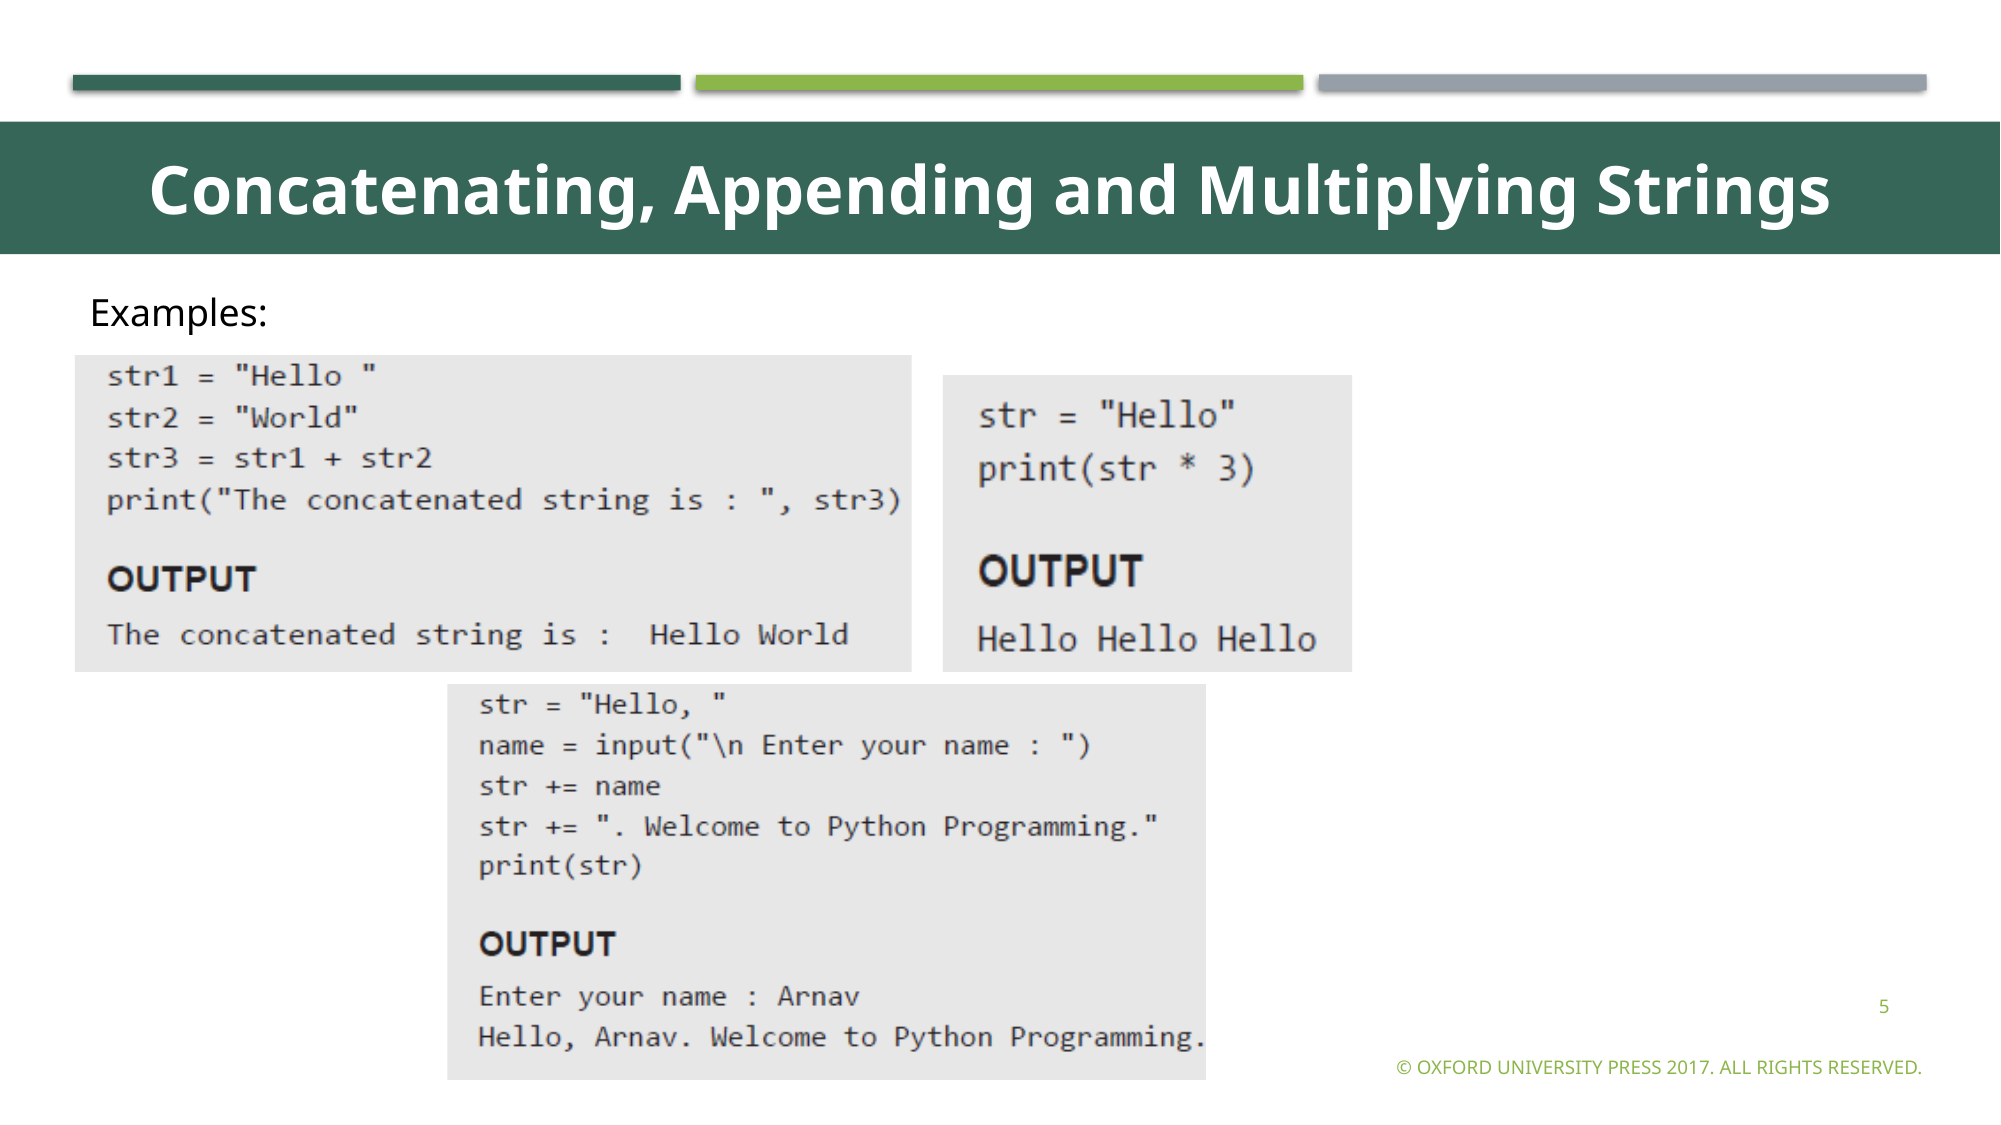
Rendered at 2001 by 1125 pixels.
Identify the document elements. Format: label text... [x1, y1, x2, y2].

picture [74, 354, 913, 673]
slide_number 5 [1732, 977, 1905, 1036]
footer © Oxford University Press 2017. All rights reserved. [1381, 1036, 1961, 1097]
text_box Concatenating, Appending and Multiplying Strings [0, 120, 2000, 256]
text_box Examples: [74, 281, 325, 342]
picture [942, 375, 1353, 673]
picture [446, 684, 1207, 1081]
